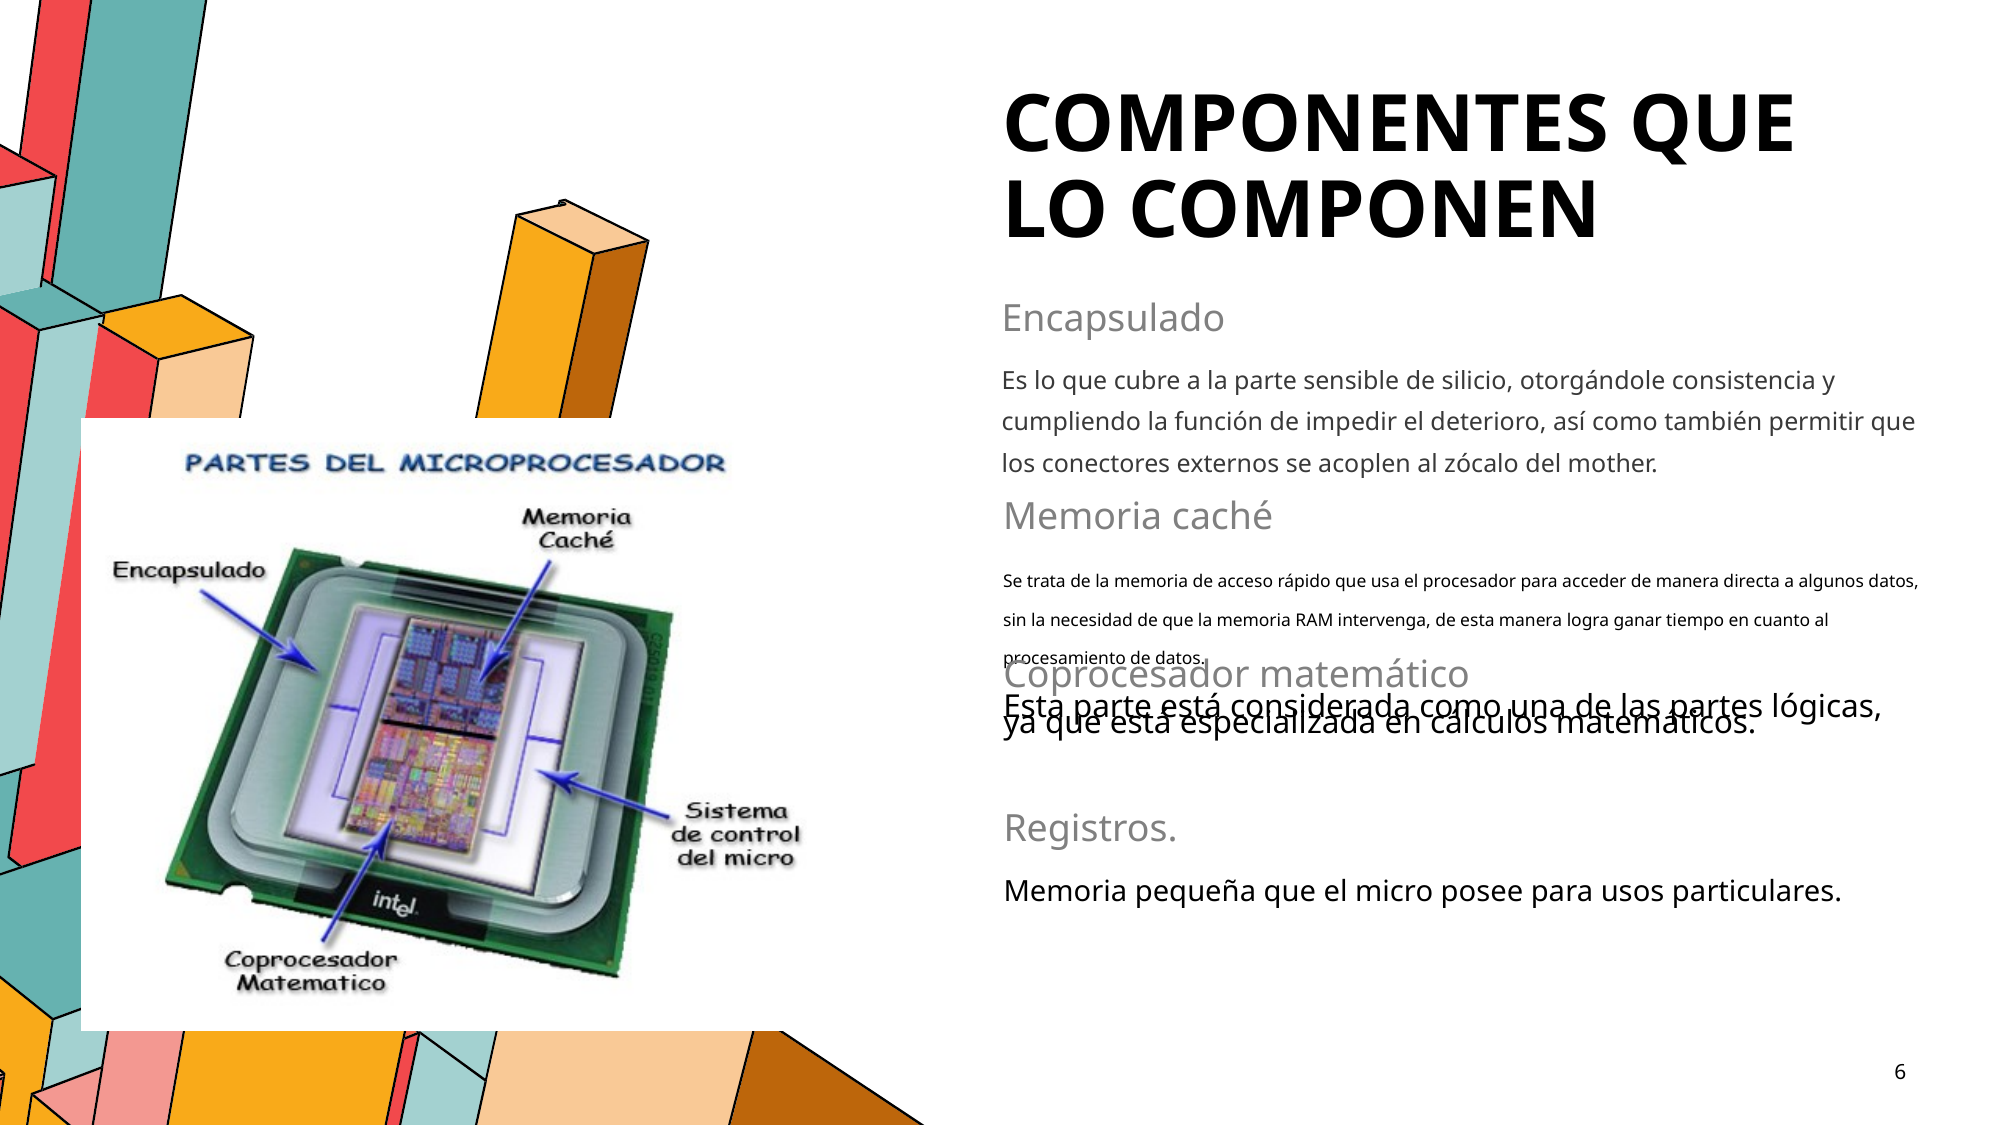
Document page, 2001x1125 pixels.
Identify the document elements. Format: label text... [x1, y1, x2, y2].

title COMPONENTES QUE LO COMPONEN [987, 59, 1917, 277]
picture [81, 418, 832, 1031]
list Esta parte está considerada como una de las partes lógicas, ya que está especializada en cálculos matemáticos. [988, 700, 1919, 761]
list Se trata de la memoria de acceso rápido que usa el procesador para acceder de manera directa a algunos datos, sin la necesidad de que la memoria RAM intervenga, de esta manera logra ganar tiempo en cuanto al procesamiento de datos. [988, 544, 1955, 677]
slide_number 6 [1651, 1042, 1922, 1103]
list Es lo que cubre a la parte sensible de silicio, otorgándole consistencia y cumpliendo la función de impedir el deterioro, así como también permitir que los conectores externos se acoplen al zócalo del mother. [986, 345, 1953, 492]
list Memoria caché [988, 475, 1918, 536]
list Memoria pequeña que el micro posee para usos particulares. [988, 858, 1919, 963]
list Registros. [988, 787, 1919, 848]
list Encapsulado [986, 277, 1917, 338]
list Coprocesador matemático [988, 633, 1919, 693]
